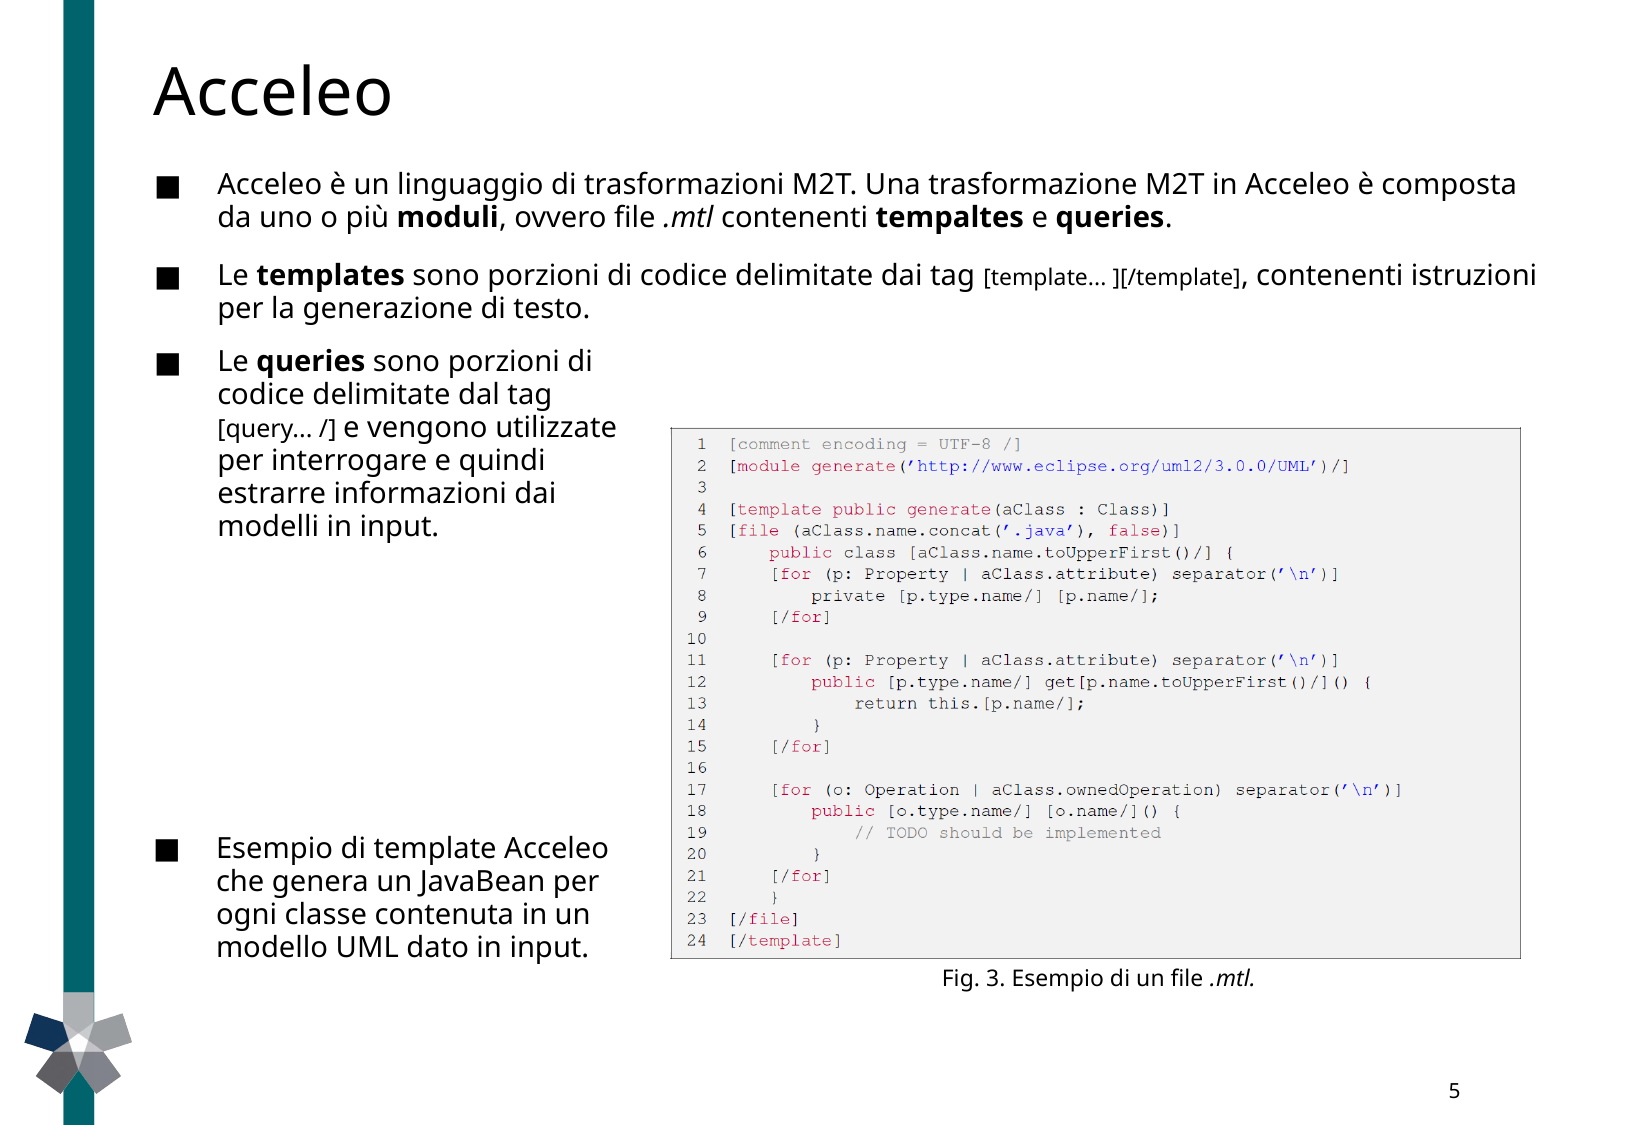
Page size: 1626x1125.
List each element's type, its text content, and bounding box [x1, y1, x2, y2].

text_box Fig. 3. Esempio di un file .mtl. [927, 960, 1271, 999]
text_box Le queries sono porzioni di codice delimitate dal tag [query... /] e vengono utilizzate per interrogare e quindi estrarre informazioni dai modelli in input. [139, 338, 636, 598]
picture [670, 427, 1522, 960]
text_box Esempio di template Acceleo che genera un JavaBean per ogni classe contenuta in un modello UML dato in input. [138, 824, 641, 978]
text_box Acceleo è un linguaggio di trasformazioni M2T. Una trasformazione M2T in Acceleo è composta da uno o più moduli, ovvero file .mtl contenenti tempaltes e queries. Le templates sono porzioni di codice delimitate dai tag [template... ][/template], contenenti istruzioni per la generazione di testo. [139, 160, 1557, 338]
text_box Acceleo [139, 41, 1503, 136]
slide_number 5 [1262, 1058, 1476, 1125]
picture [23, 991, 134, 1095]
